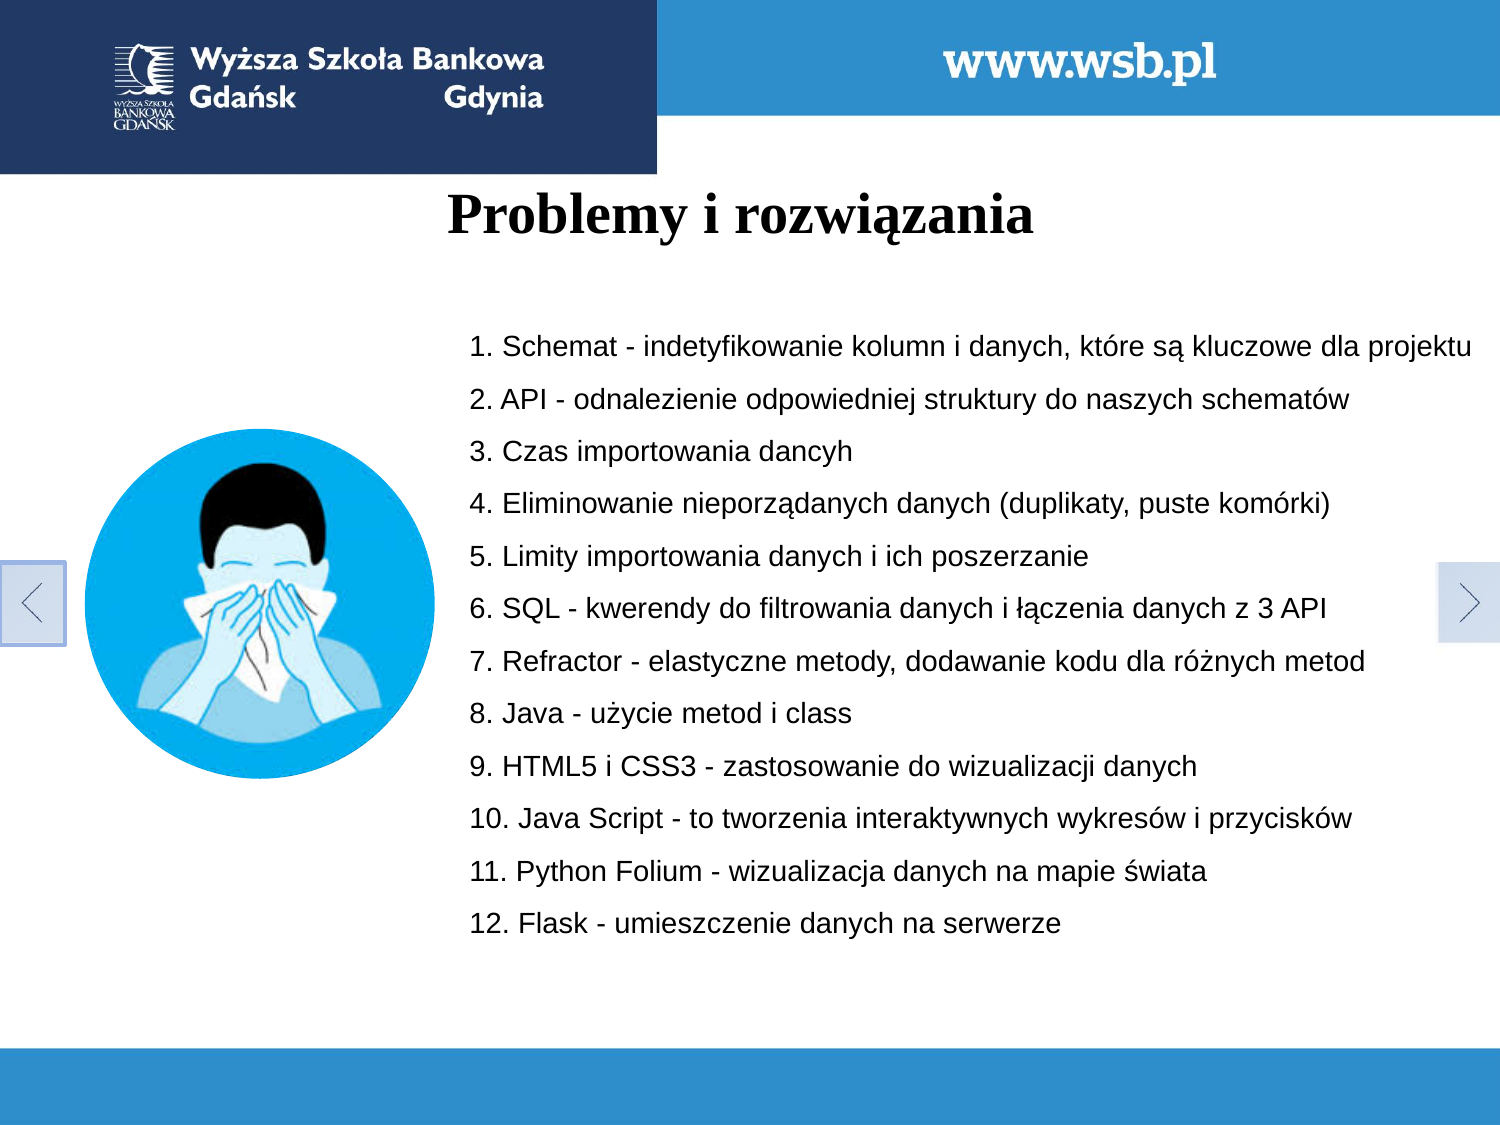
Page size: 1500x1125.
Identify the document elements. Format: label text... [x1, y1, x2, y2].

text_box Problemy i rozwiązania [66, 172, 1417, 256]
text_box 1. Schemat - indetyfikowanie kolumn i danych, które są kluczowe dla projektu 2. API - odnalezienie odpowiedniej struktury do naszych schematów 3. Czas importowania dancyh 4. Eliminowanie nieporządanych danych (duplikaty, puste komórki) 5. Limity importowania danych i ich poszerzanie 6. SQL - kwerendy do filtrowania danych i łączenia danych z 3 API 7. Refractor - elastyczne metody, dodawanie kodu dla różnych metod 8. Java - użycie metod i class 9. HTML5 i CSS3 - zastosowanie do wizualizacji danych 10. Java Script - to tworzenia interaktywnych wykresów i przycisków 11. Python Folium - wizualizacja danych na mapie świata 12. Flask - umieszczenie danych na serwerze [454, 302, 1500, 947]
text_box [84, 428, 435, 779]
text_box [0, 560, 67, 647]
picture [0, 0, 1500, 1125]
